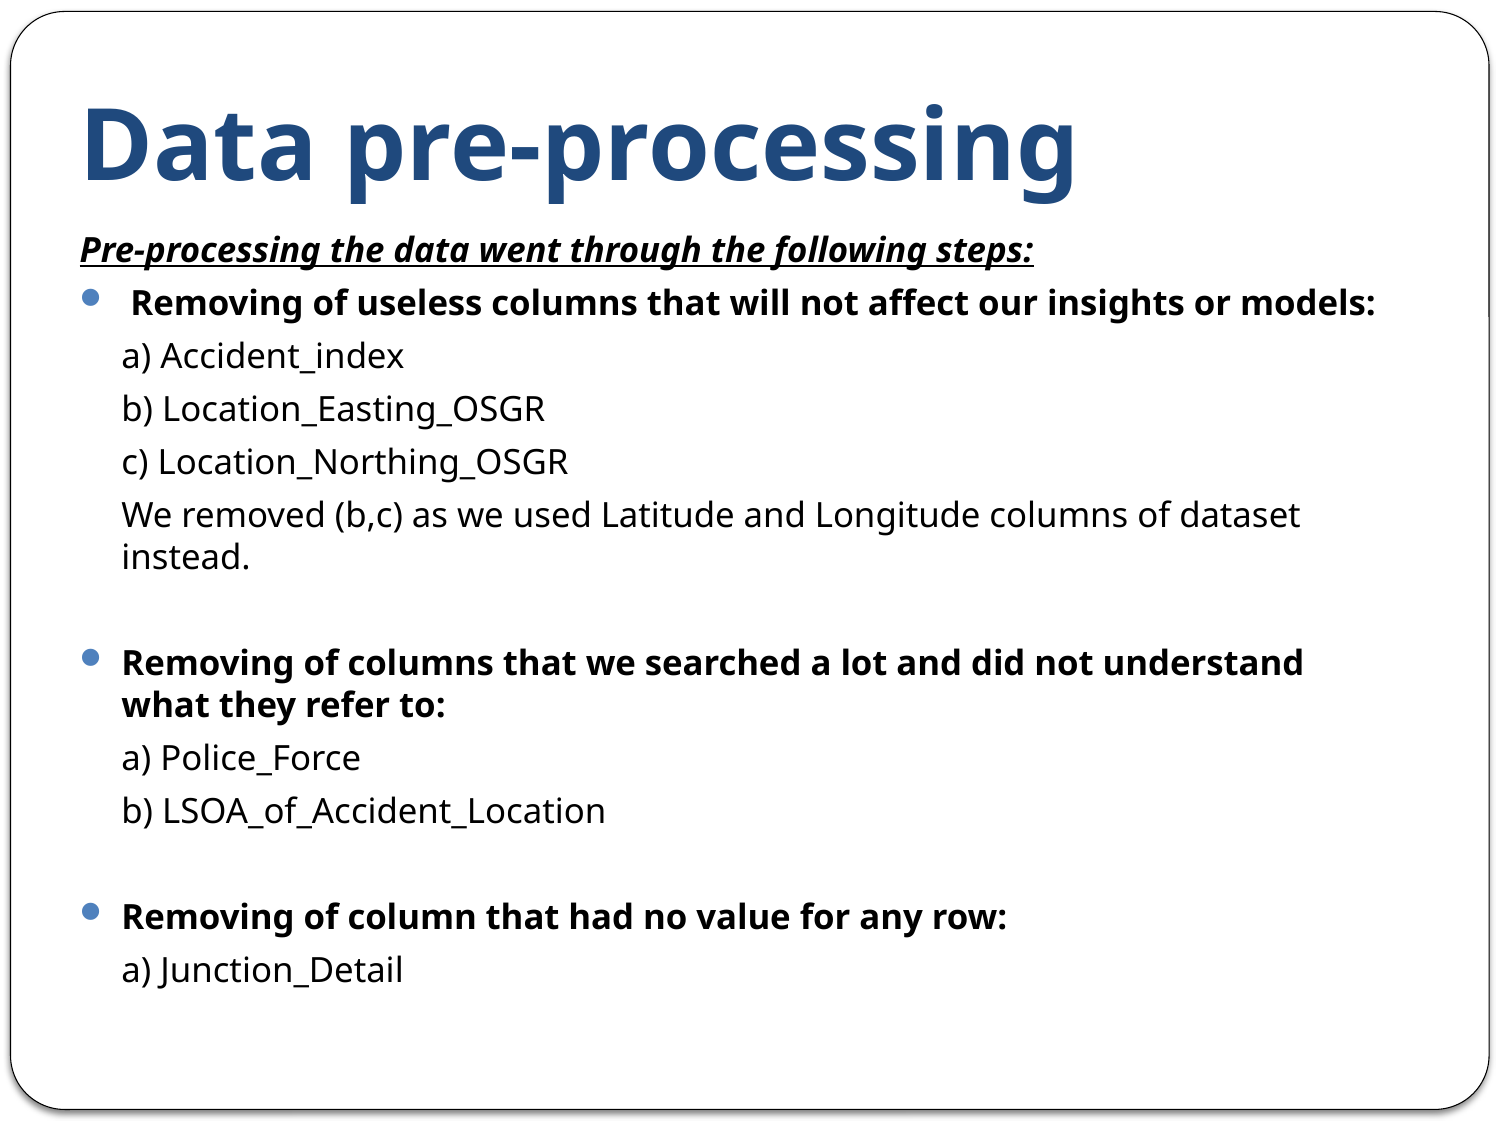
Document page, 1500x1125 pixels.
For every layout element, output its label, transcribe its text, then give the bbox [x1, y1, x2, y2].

title Data pre-processing [64, 42, 1408, 216]
list Pre-processing the data went through the following steps: Removing of useless columns that will not affect our insights or models: a) Accident_index b) Location_Easting_OSGR c) Location_Northing_OSGR We removed (b,c) as we used Latitude and Longitude columns of dataset instead. Removing of columns that we searched a lot and did not understand what they refer to: a) Police_Force b) LSOA_of_Accident_Location Removing of column that had no value for any row: a) Junction_Detail [64, 219, 1408, 1037]
